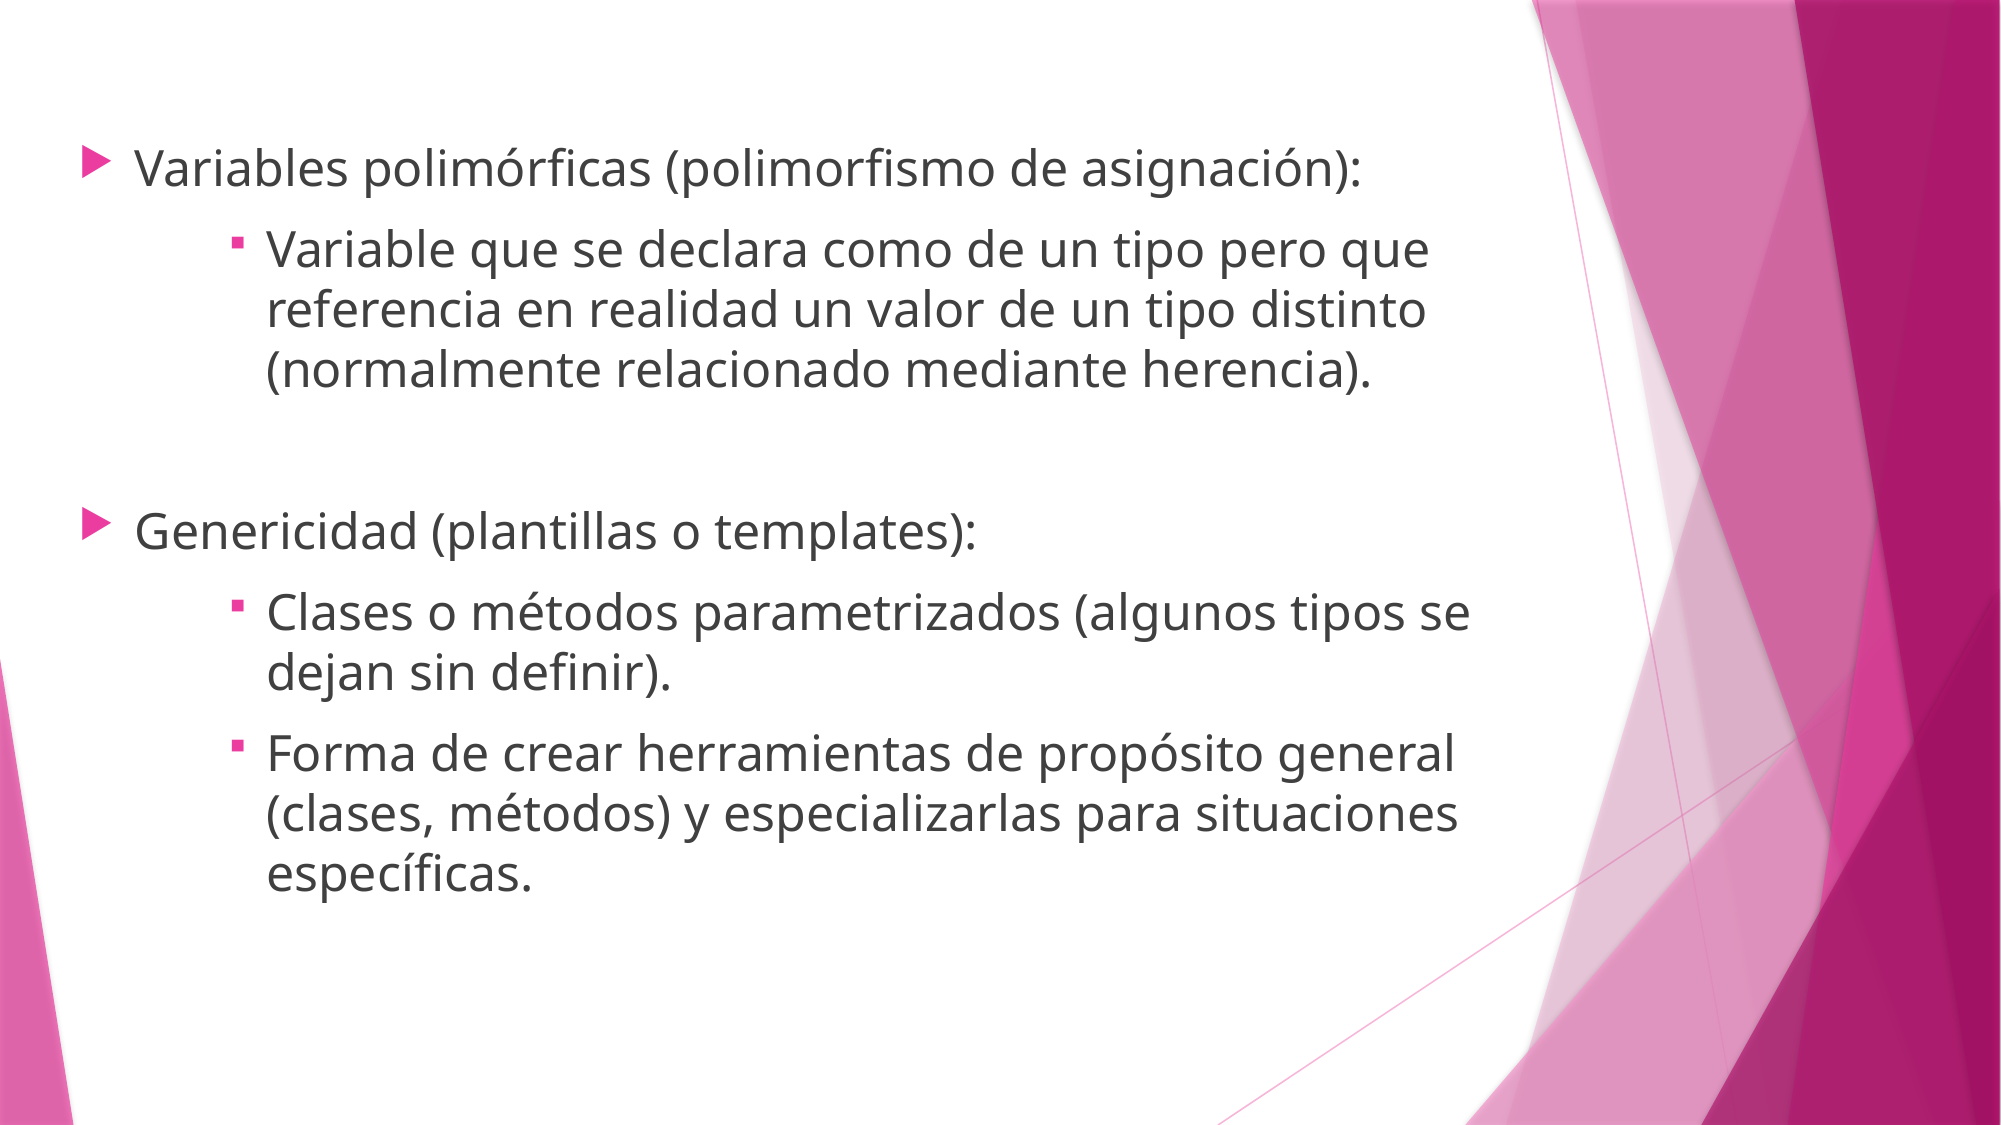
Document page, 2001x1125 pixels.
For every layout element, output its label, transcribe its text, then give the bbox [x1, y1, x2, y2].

list Variables polimórficas (polimorfismo de asignación): Variable que se declara como de un tipo pero que referencia en realidad un valor de un tipo distinto (normalmente relacionado mediante herencia). Genericidad (plantillas o templates): Clases o métodos parametrizados (algunos tipos se dejan sin definir). Forma de crear herramientas de propósito general (clases, métodos) y especializarlas para situaciones específicas. [63, 129, 1573, 908]
